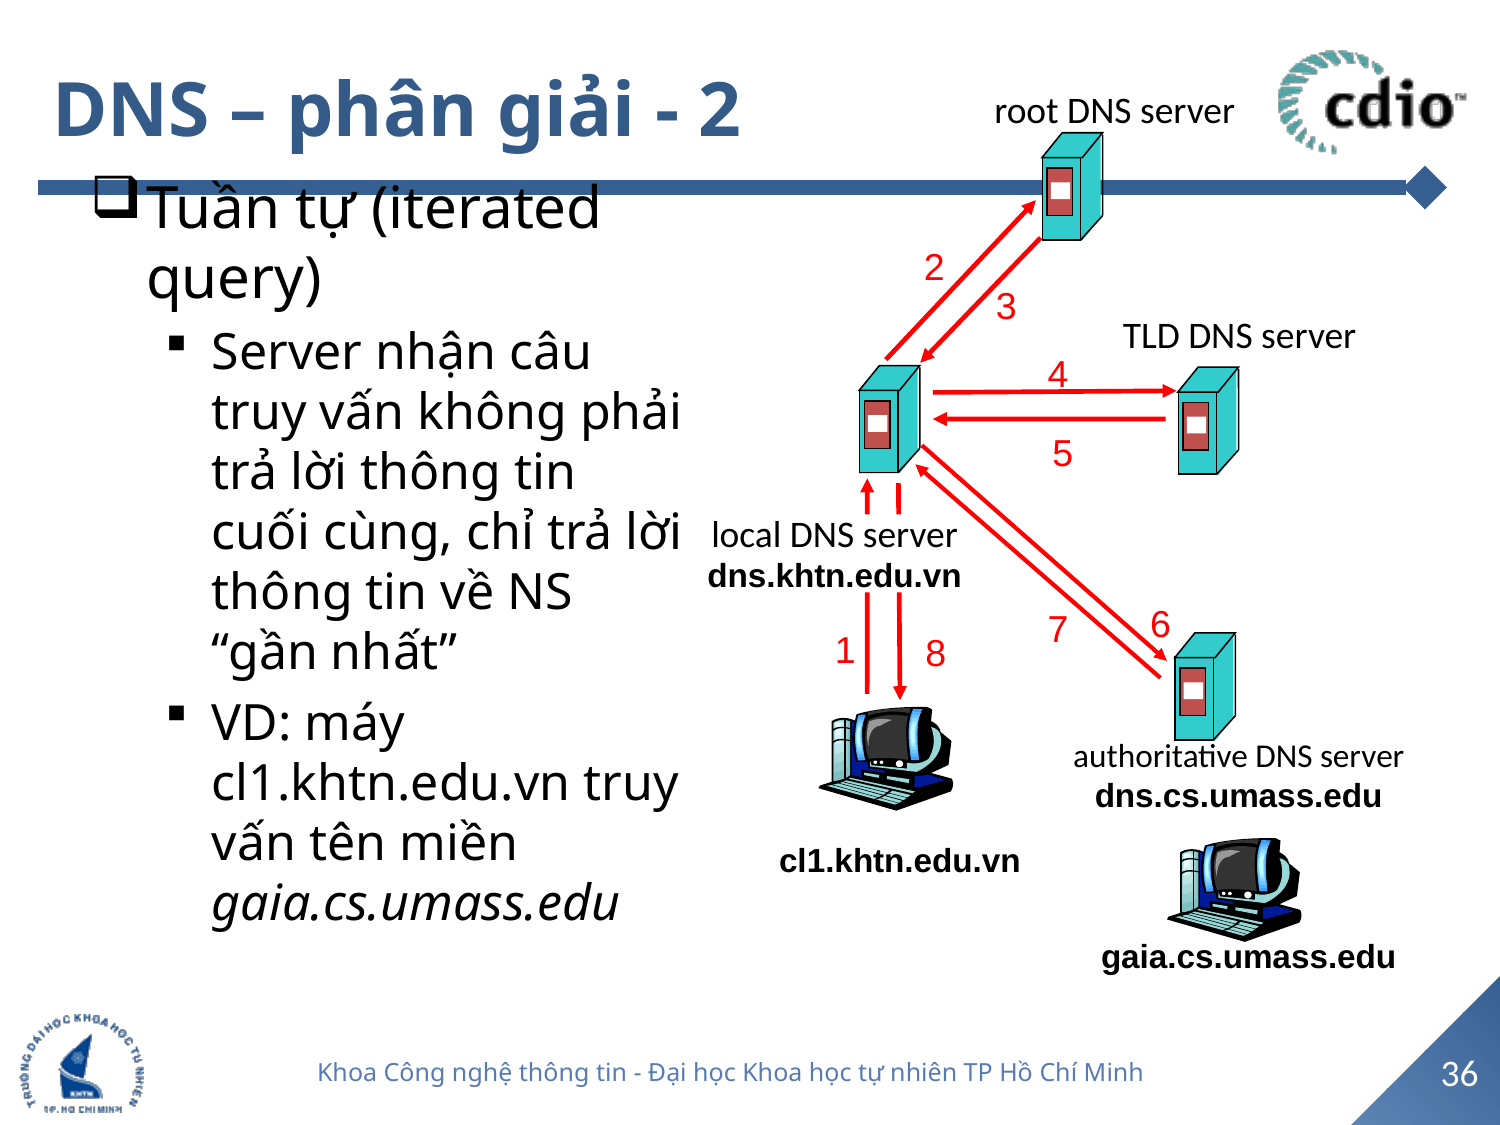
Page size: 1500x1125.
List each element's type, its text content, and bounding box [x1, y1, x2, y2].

list Tuần tự (iterated query) Server nhận câu truy vấn không phải trả lời thông tin cuối cùng, chỉ trả lời thông tin về NS “gần nhất” VD: máy cl1.khtn.edu.vn truy vấn tên miền gaia.cs.umass.edu [75, 162, 700, 1062]
text_box [1083, 384, 1172, 398]
title DNS – phân giải - 2 [37, 12, 1473, 200]
text_box authoritative DNS server dns.cs.umass.edu [1058, 726, 1420, 822]
text_box 6 [1135, 592, 1186, 653]
text_box cl1.khtn.edu.vn [764, 831, 1036, 887]
text_box 7 [1032, 597, 1083, 658]
footer Khoa Công nghệ thông tin - Đại học Khoa học tự nhiên TP Hồ Chí Minh [187, 1043, 1275, 1104]
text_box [677, 502, 996, 604]
text_box 3 [980, 274, 1032, 335]
picture [18, 1014, 144, 1113]
text_box 5 [1037, 422, 1088, 482]
text_box [920, 300, 980, 363]
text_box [1177, 366, 1239, 476]
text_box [1166, 836, 1304, 943]
text_box [1000, 513, 1167, 661]
text_box [932, 412, 1166, 426]
text_box [960, 200, 1036, 282]
text_box TLD DNS server [1074, 303, 1405, 364]
text_box 8 [910, 621, 962, 682]
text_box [818, 705, 956, 811]
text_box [858, 365, 920, 474]
text_box 2 [909, 235, 960, 296]
text_box [861, 483, 874, 500]
text_box 1 [820, 618, 871, 679]
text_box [1174, 632, 1236, 741]
text_box [925, 466, 957, 500]
slide_number 36 [1419, 1041, 1500, 1102]
text_box gaia.cs.umass.edu [1086, 927, 1412, 983]
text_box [1041, 132, 1103, 241]
text_box [893, 612, 907, 701]
text_box root DNS server [950, 78, 1280, 139]
text_box 4 [1032, 342, 1083, 402]
